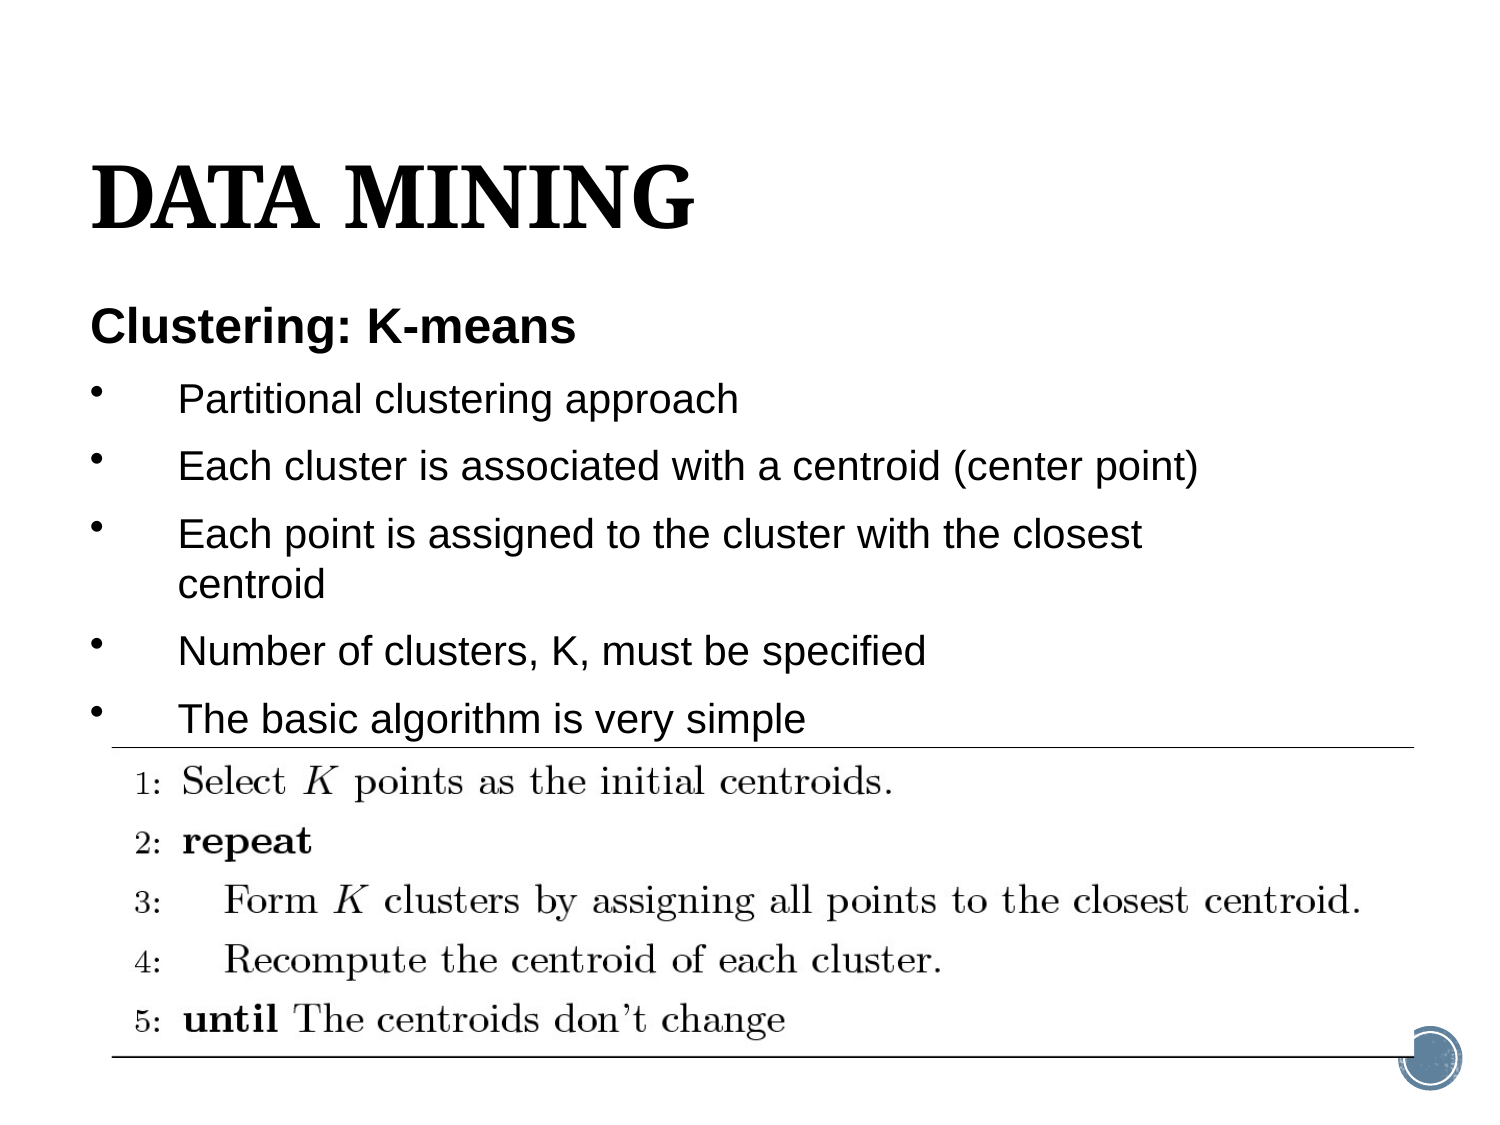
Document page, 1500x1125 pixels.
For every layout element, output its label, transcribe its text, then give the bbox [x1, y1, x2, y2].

text_box [111, 747, 1415, 1058]
title DATA MINING [87, 97, 763, 270]
text_box Clustering: K-means Partitional clustering approach Each cluster is associated with a centroid (center point) Each point is assigned to the cluster with the closest centroid Number of clusters, K, must be specified The basic algorithm is very simple [87, 270, 1302, 742]
